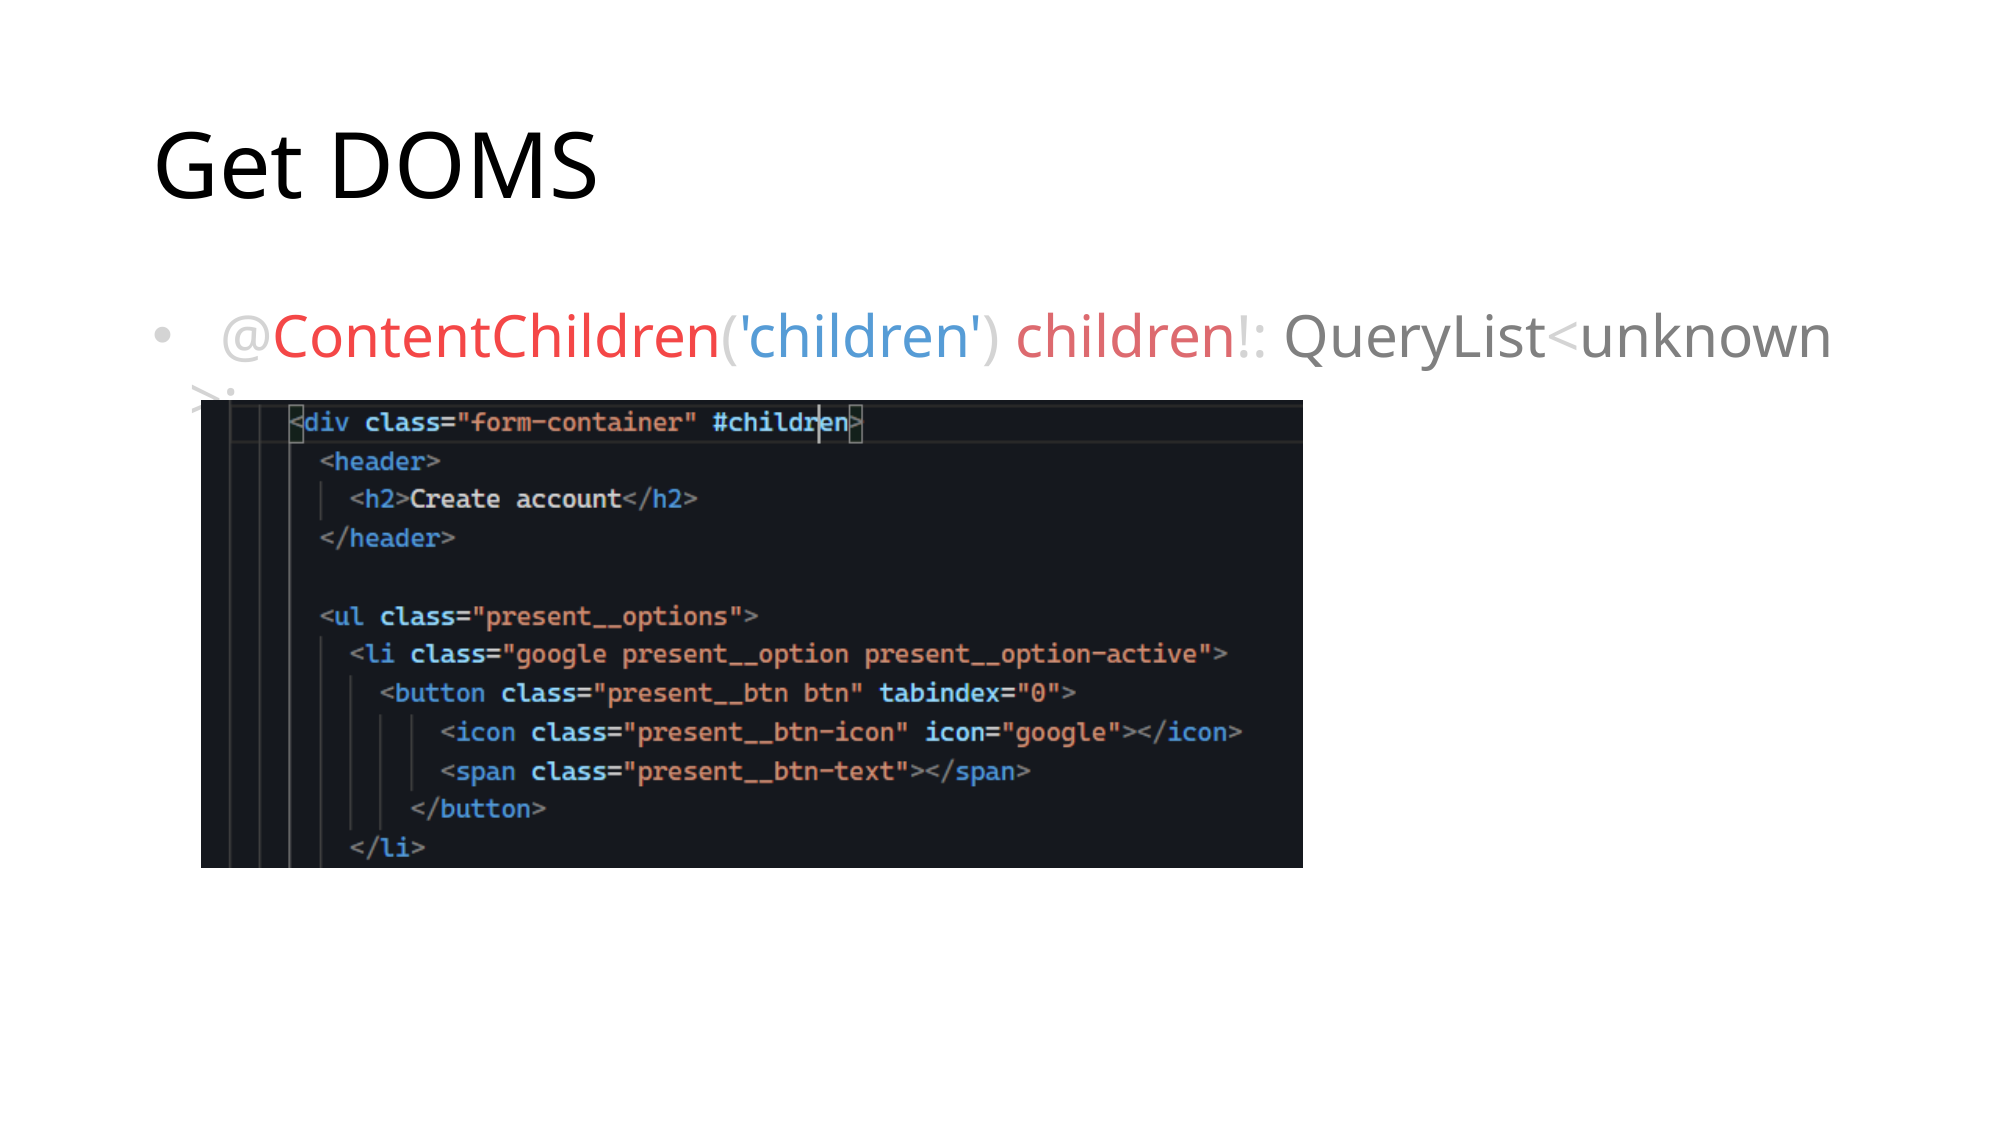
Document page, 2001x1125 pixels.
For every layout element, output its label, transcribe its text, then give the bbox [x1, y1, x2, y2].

picture [201, 400, 1303, 868]
title Get DOMS [137, 59, 1863, 278]
list @ContentChildren('children') children!: QueryList<unknown>; [137, 299, 1863, 1014]
